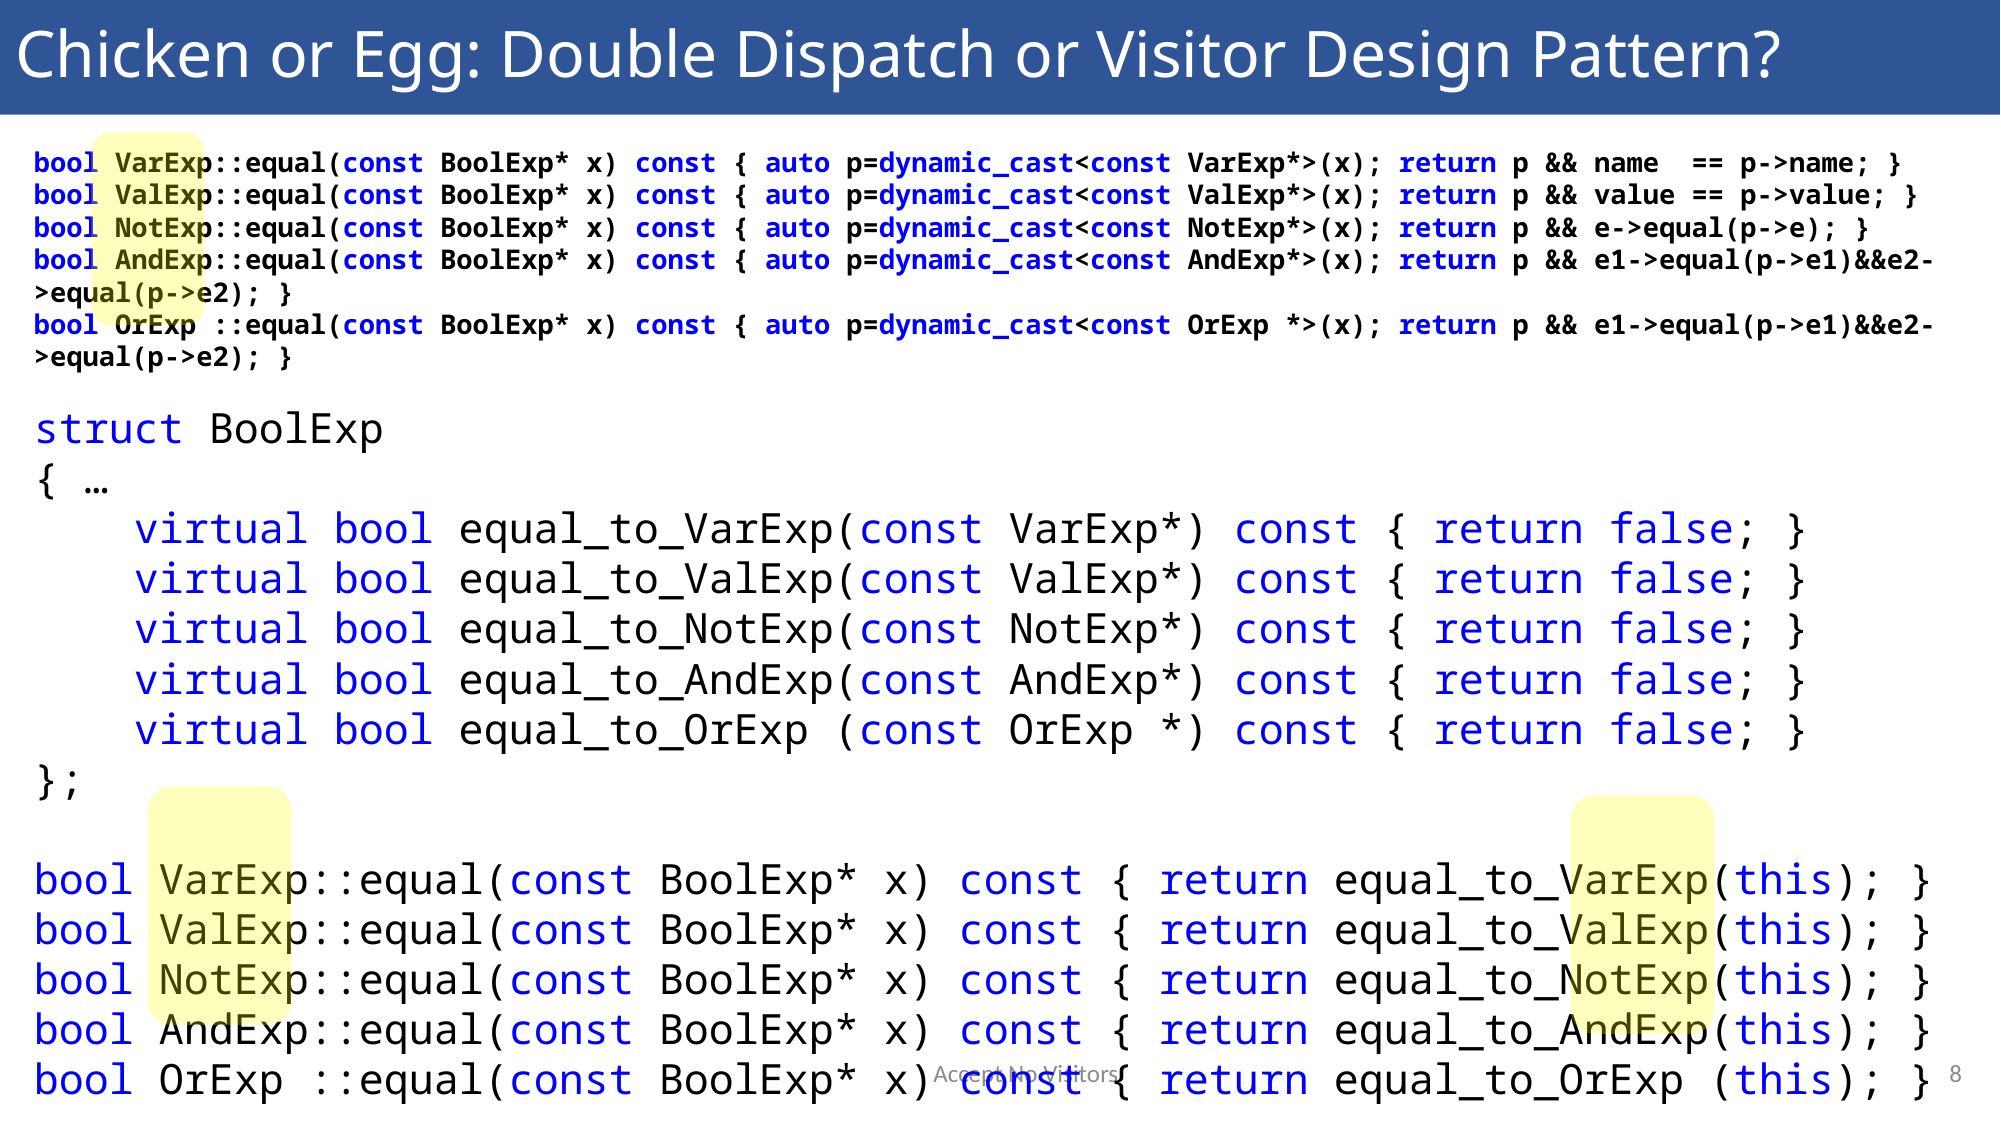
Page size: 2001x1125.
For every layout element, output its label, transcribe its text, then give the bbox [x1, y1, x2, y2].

footer Accept No Visitors [181, 1042, 1871, 1103]
slide_number 8 [1887, 1042, 1978, 1103]
title Chicken or Egg: Double Dispatch or Visitor Design Pattern? [0, 0, 2000, 115]
list bool VarExp::equal(const BoolExp* x) const { auto p=dynamic_cast<const VarExp*>(x); return p && name == p->name; } bool ValExp::equal(const BoolExp* x) const { auto p=dynamic_cast<const ValExp*>(x); return p && value == p->value; } bool NotExp::equal(const BoolExp* x) const { auto p=dynamic_cast<const NotExp*>(x); return p && e->equal(p->e); } bool AndExp::equal(const BoolExp* x) const { auto p=dynamic_cast<const AndExp*>(x); return p && e1->equal(p->e1)&&e2->equal(p->e2); } bool OrExp ::equal(const BoolExp* x) const { auto p=dynamic_cast<const OrExp *>(x); return p && e1->equal(p->e1)&&e2->equal(p->e2); } struct BoolExp { … virtual bool equal_to_VarExp(const VarExp*) const { return false; } virtual bool equal_to_ValExp(const ValExp*) const { return false; } virtual bool equal_to_NotExp(const NotExp*) const { return false; } virtual bool equal_to_AndExp(const AndExp*) const { return false; } virtual bool equal_to_OrExp (const OrExp *) const { return false; } }; bool VarExp::equal(const BoolExp* x) const { return equal_to_VarExp(this); } bool ValExp::equal(const BoolExp* x) const { return equal_to_ValExp(this); } bool NotExp::equal(const BoolExp* x) const { return equal_to_NotExp(this); } bool AndExp::equal(const BoolExp* x) const { return equal_to_AndExp(this); } bool OrExp ::equal(const BoolExp* x) const { return equal_to_OrExp (this); } [18, 137, 2000, 1025]
text_box [146, 785, 293, 1026]
text_box [1569, 794, 1716, 1035]
text_box [90, 131, 206, 327]
